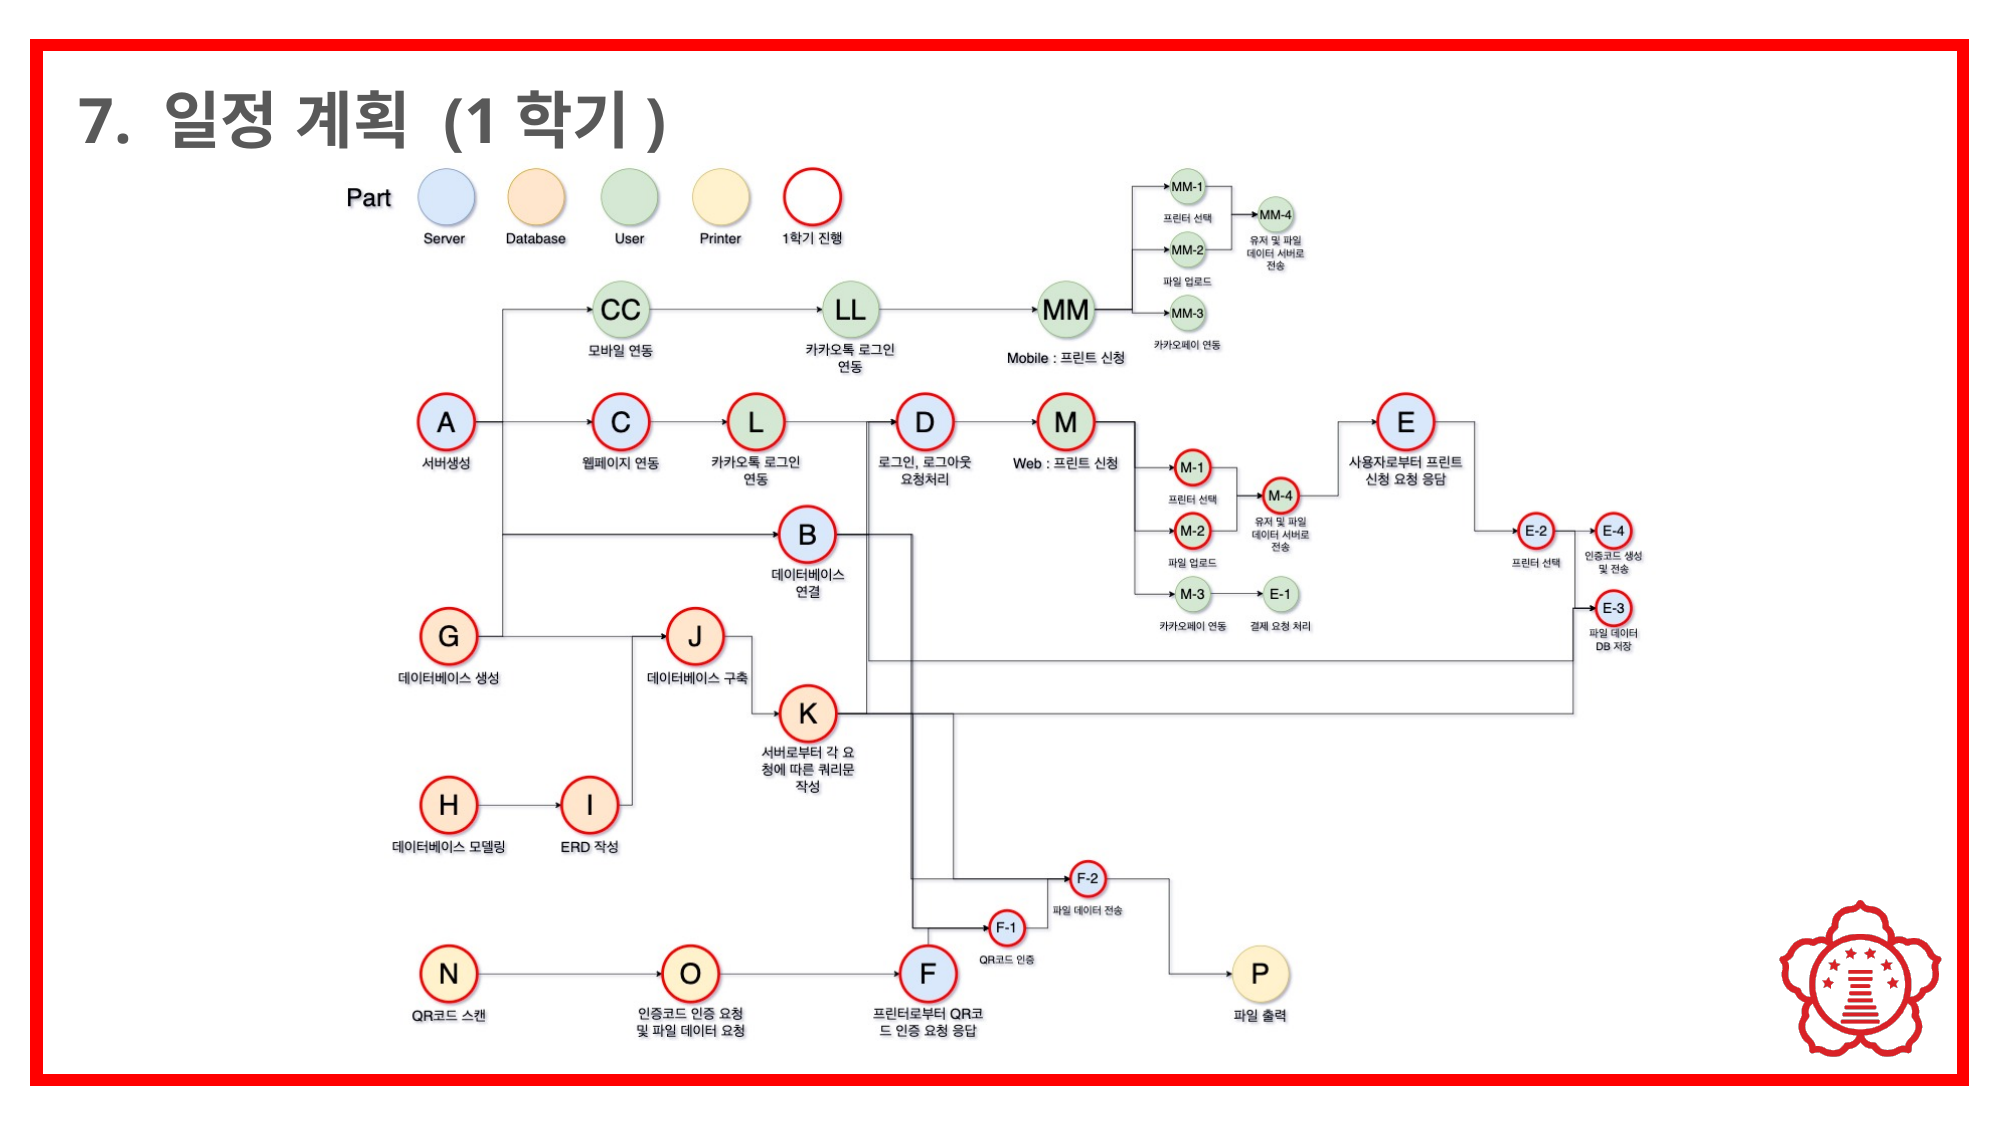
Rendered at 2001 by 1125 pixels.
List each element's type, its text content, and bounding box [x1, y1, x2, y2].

picture [1778, 899, 1943, 1058]
picture [336, 157, 1664, 1058]
text_box [36, 44, 1964, 1081]
text_box 7. 일정 계획 (1학기) [63, 73, 1051, 239]
